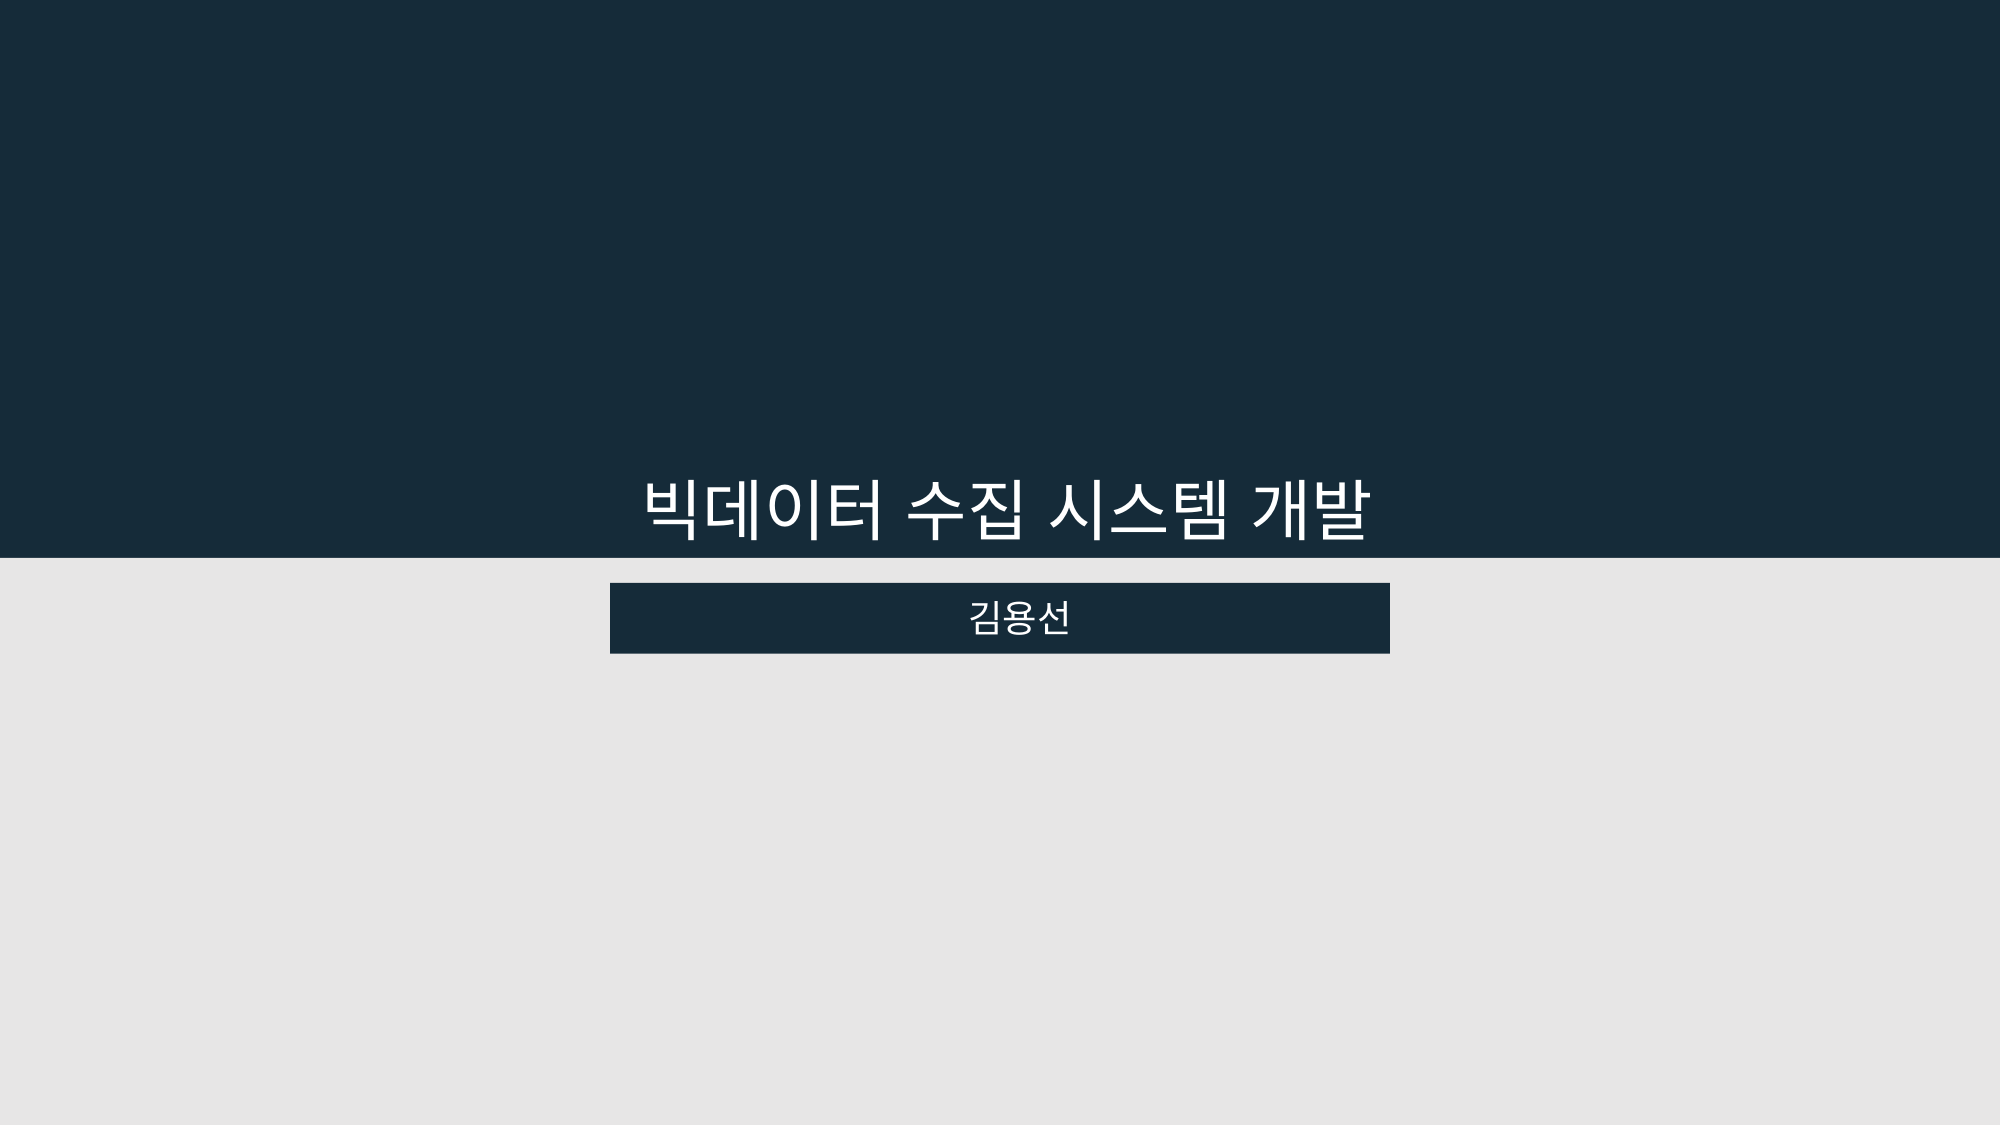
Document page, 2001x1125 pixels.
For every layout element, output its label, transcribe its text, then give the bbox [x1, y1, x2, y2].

text_box 김용선 [758, 587, 1282, 648]
text_box 빅데이터 수집 시스템 개발 [626, 461, 1389, 557]
text_box [0, 557, 2000, 1125]
text_box [609, 582, 1391, 655]
